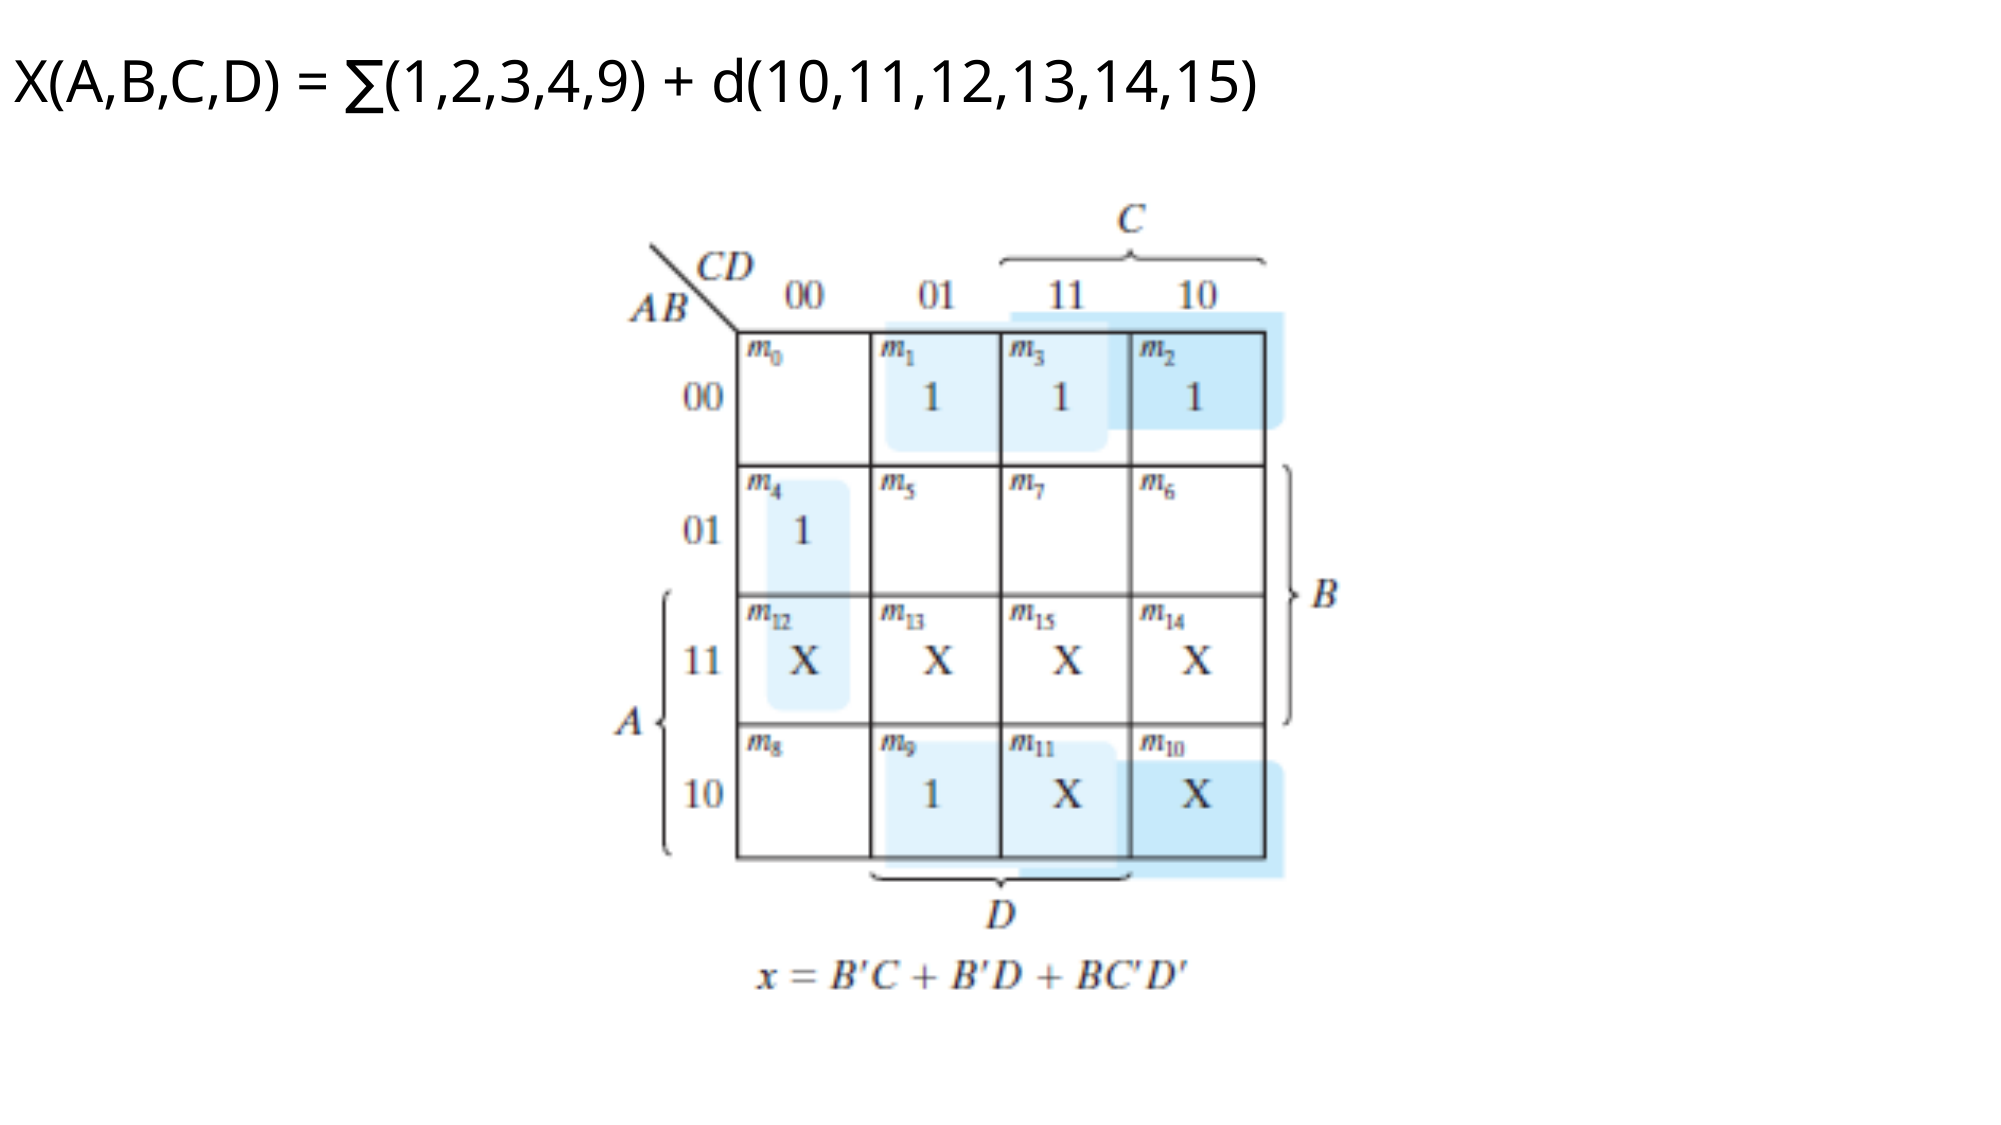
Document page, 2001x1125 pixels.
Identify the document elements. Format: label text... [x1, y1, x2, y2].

picture [611, 181, 1389, 1012]
text_box X(A,B,C,D) = ∑(1,2,3,4,9) + d(10,11,12,13,14,15) [0, 36, 2000, 122]
